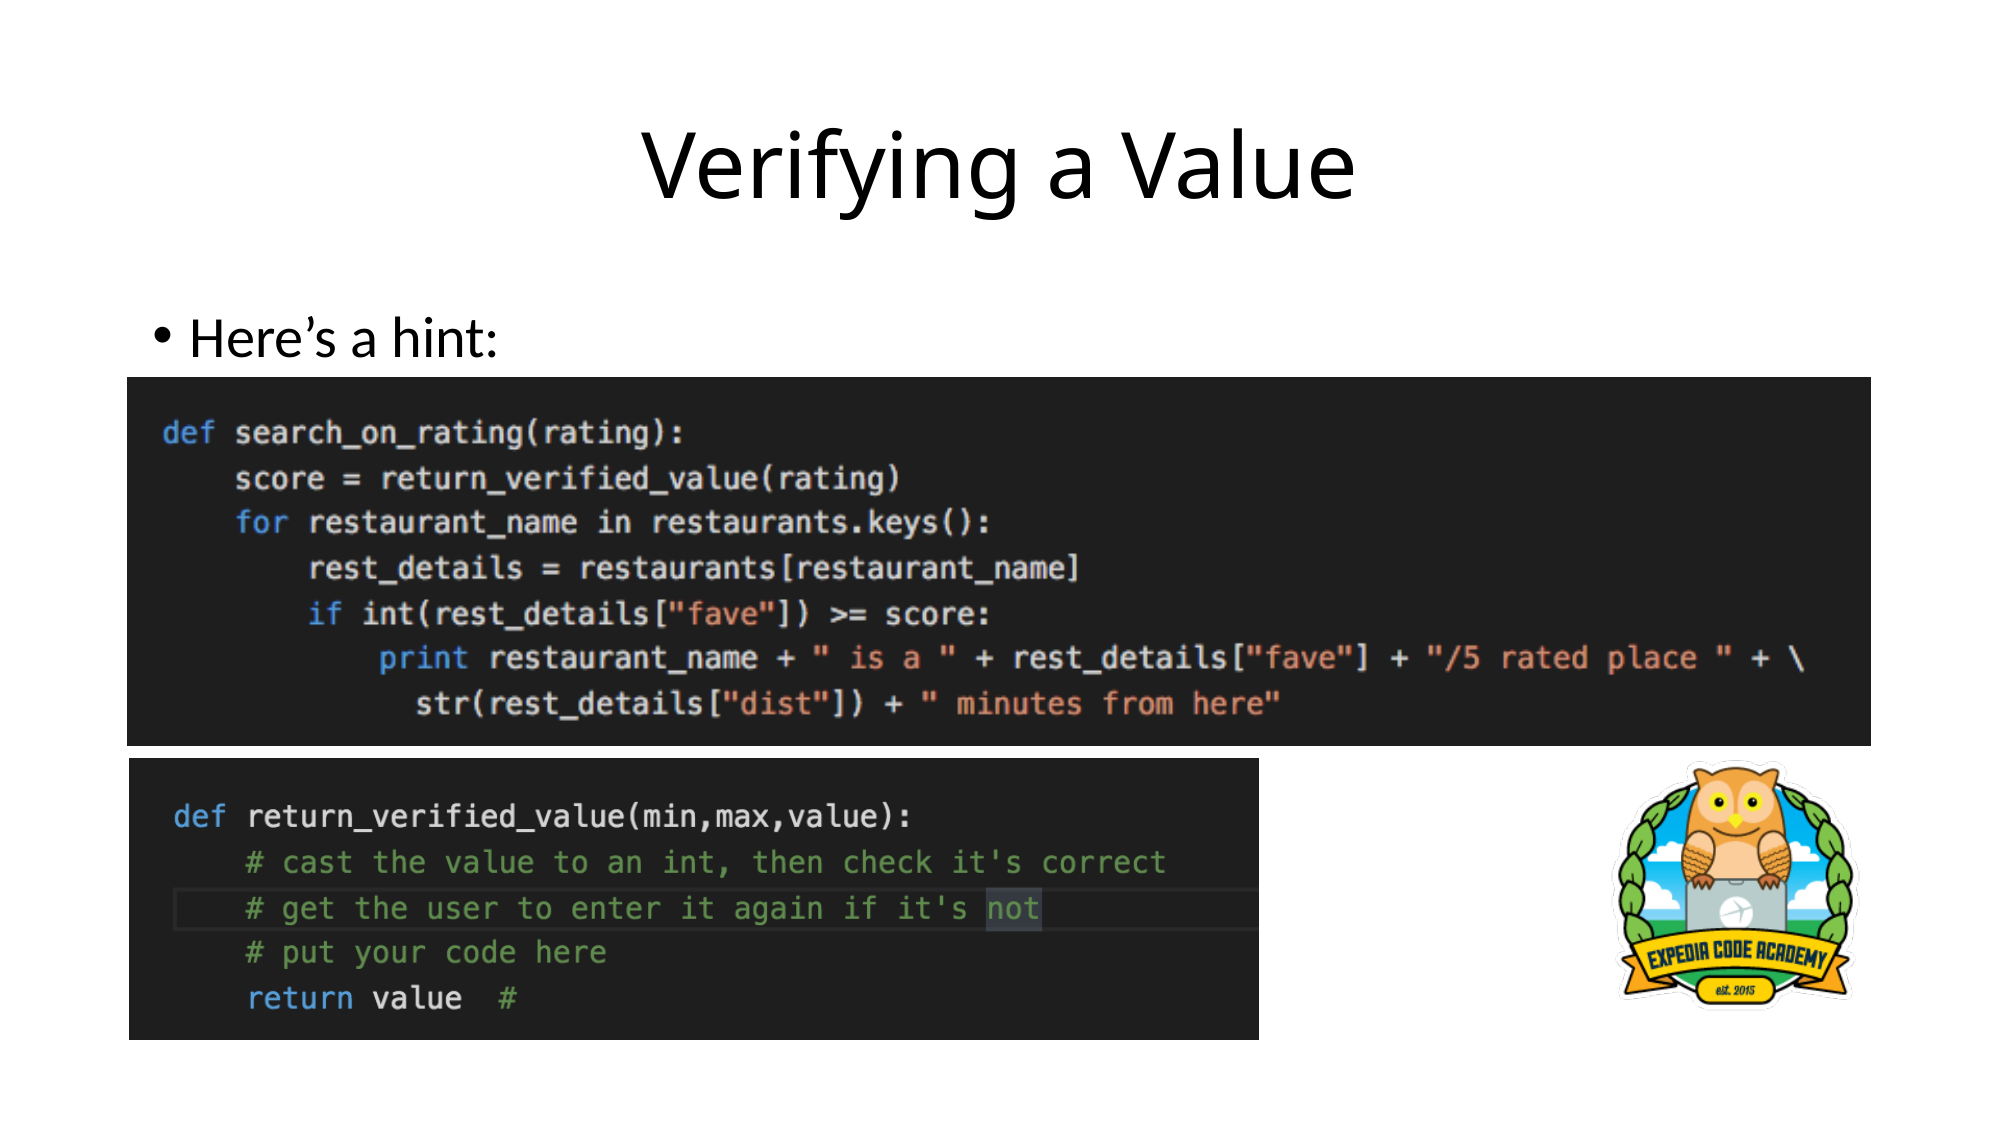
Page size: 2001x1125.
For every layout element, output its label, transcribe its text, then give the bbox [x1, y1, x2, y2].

list Here’s a hint: [137, 746, 1863, 1014]
picture [129, 758, 1259, 1040]
picture [1607, 758, 1863, 1014]
title Verifying a Value [137, 59, 1863, 278]
list Here’s a hint: [137, 299, 1863, 376]
picture [126, 376, 1871, 746]
